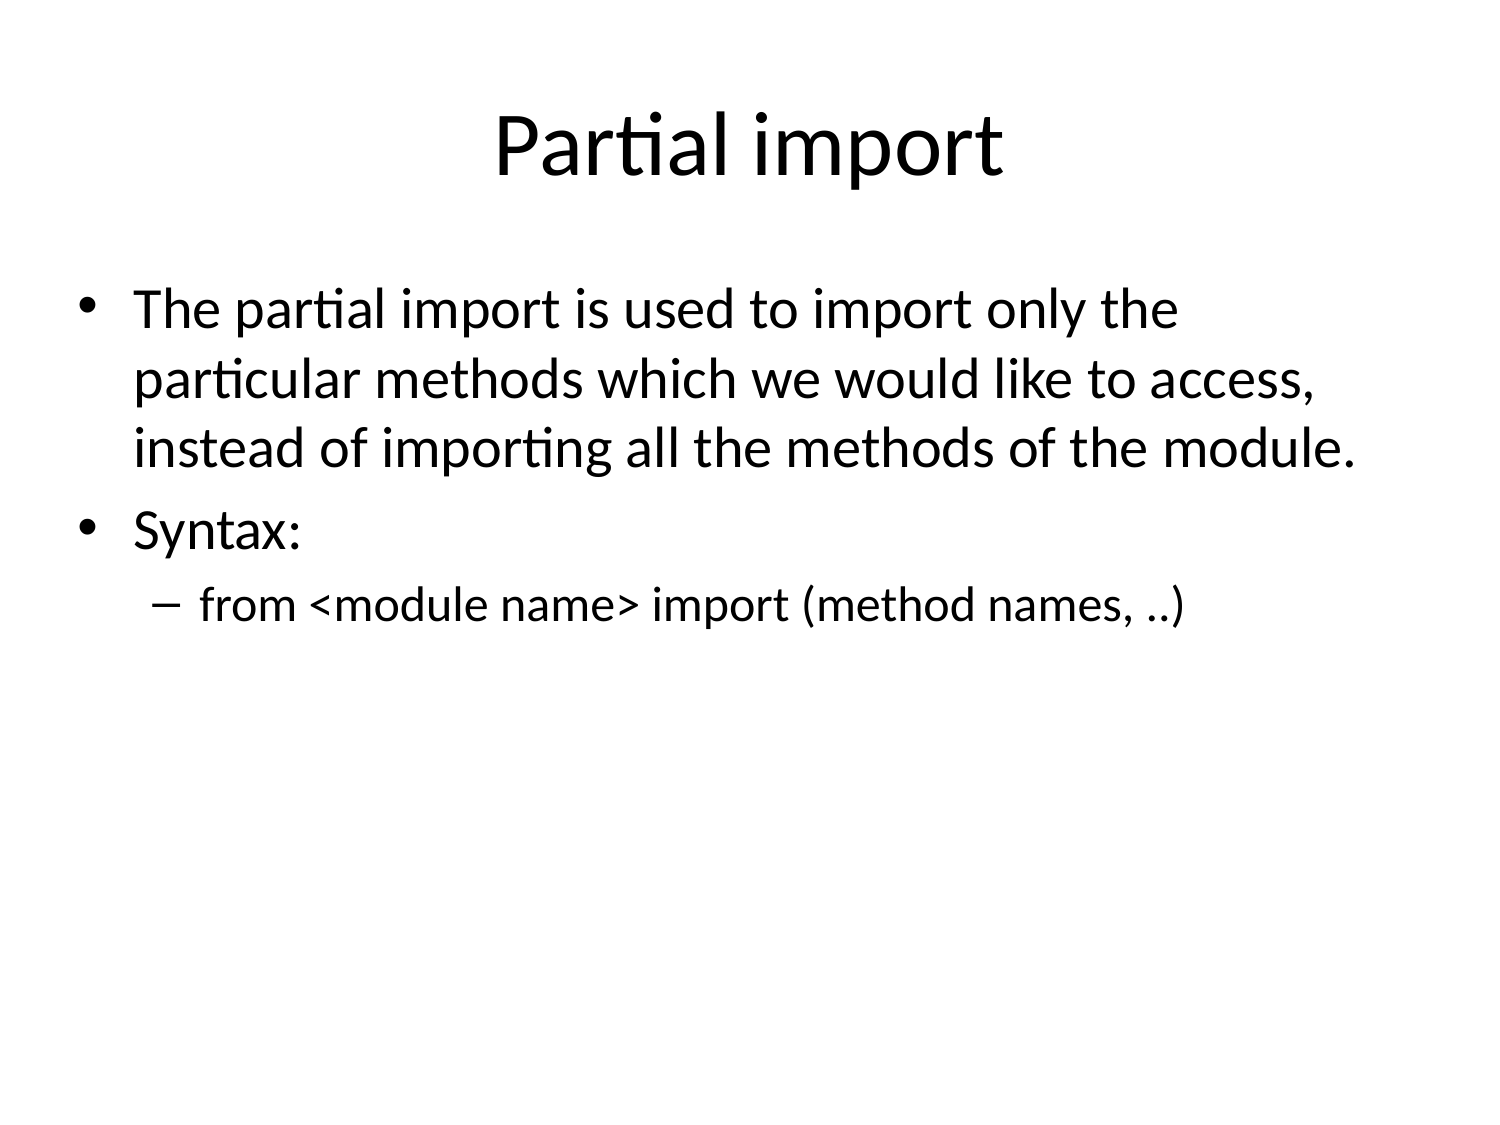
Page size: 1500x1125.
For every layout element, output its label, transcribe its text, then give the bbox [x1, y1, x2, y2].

list The partial import is used to import only the particular methods which we would like to access, instead of importing all the methods of the module. Syntax: from <module name> import (method names, ..) [62, 262, 1413, 1005]
title Partial import [75, 45, 1425, 233]
